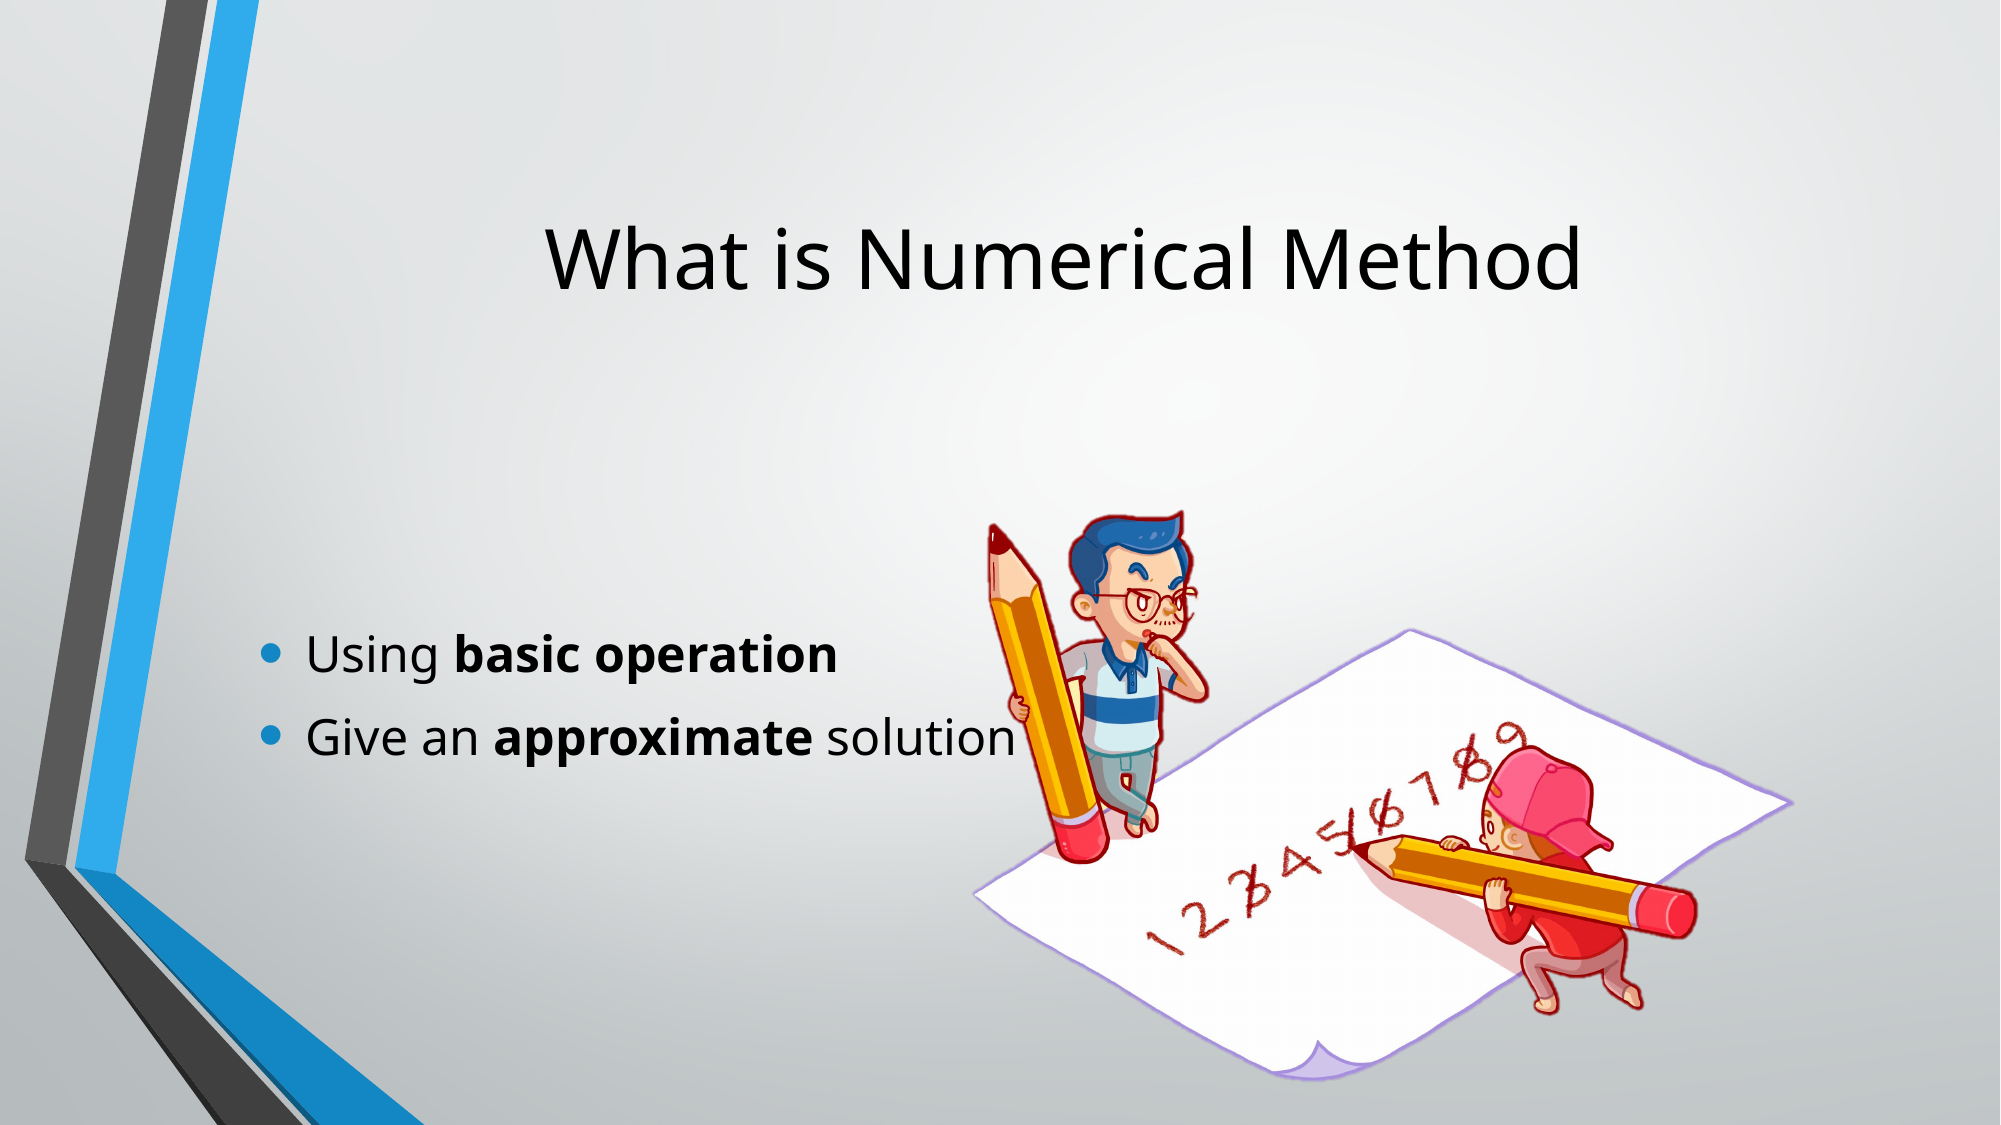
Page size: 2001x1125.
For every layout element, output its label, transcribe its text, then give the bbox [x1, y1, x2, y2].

picture [832, 468, 2000, 1125]
title What is Numerical Method [243, 112, 1887, 400]
list Using basic operation Give an approximate solution [243, 437, 1887, 950]
